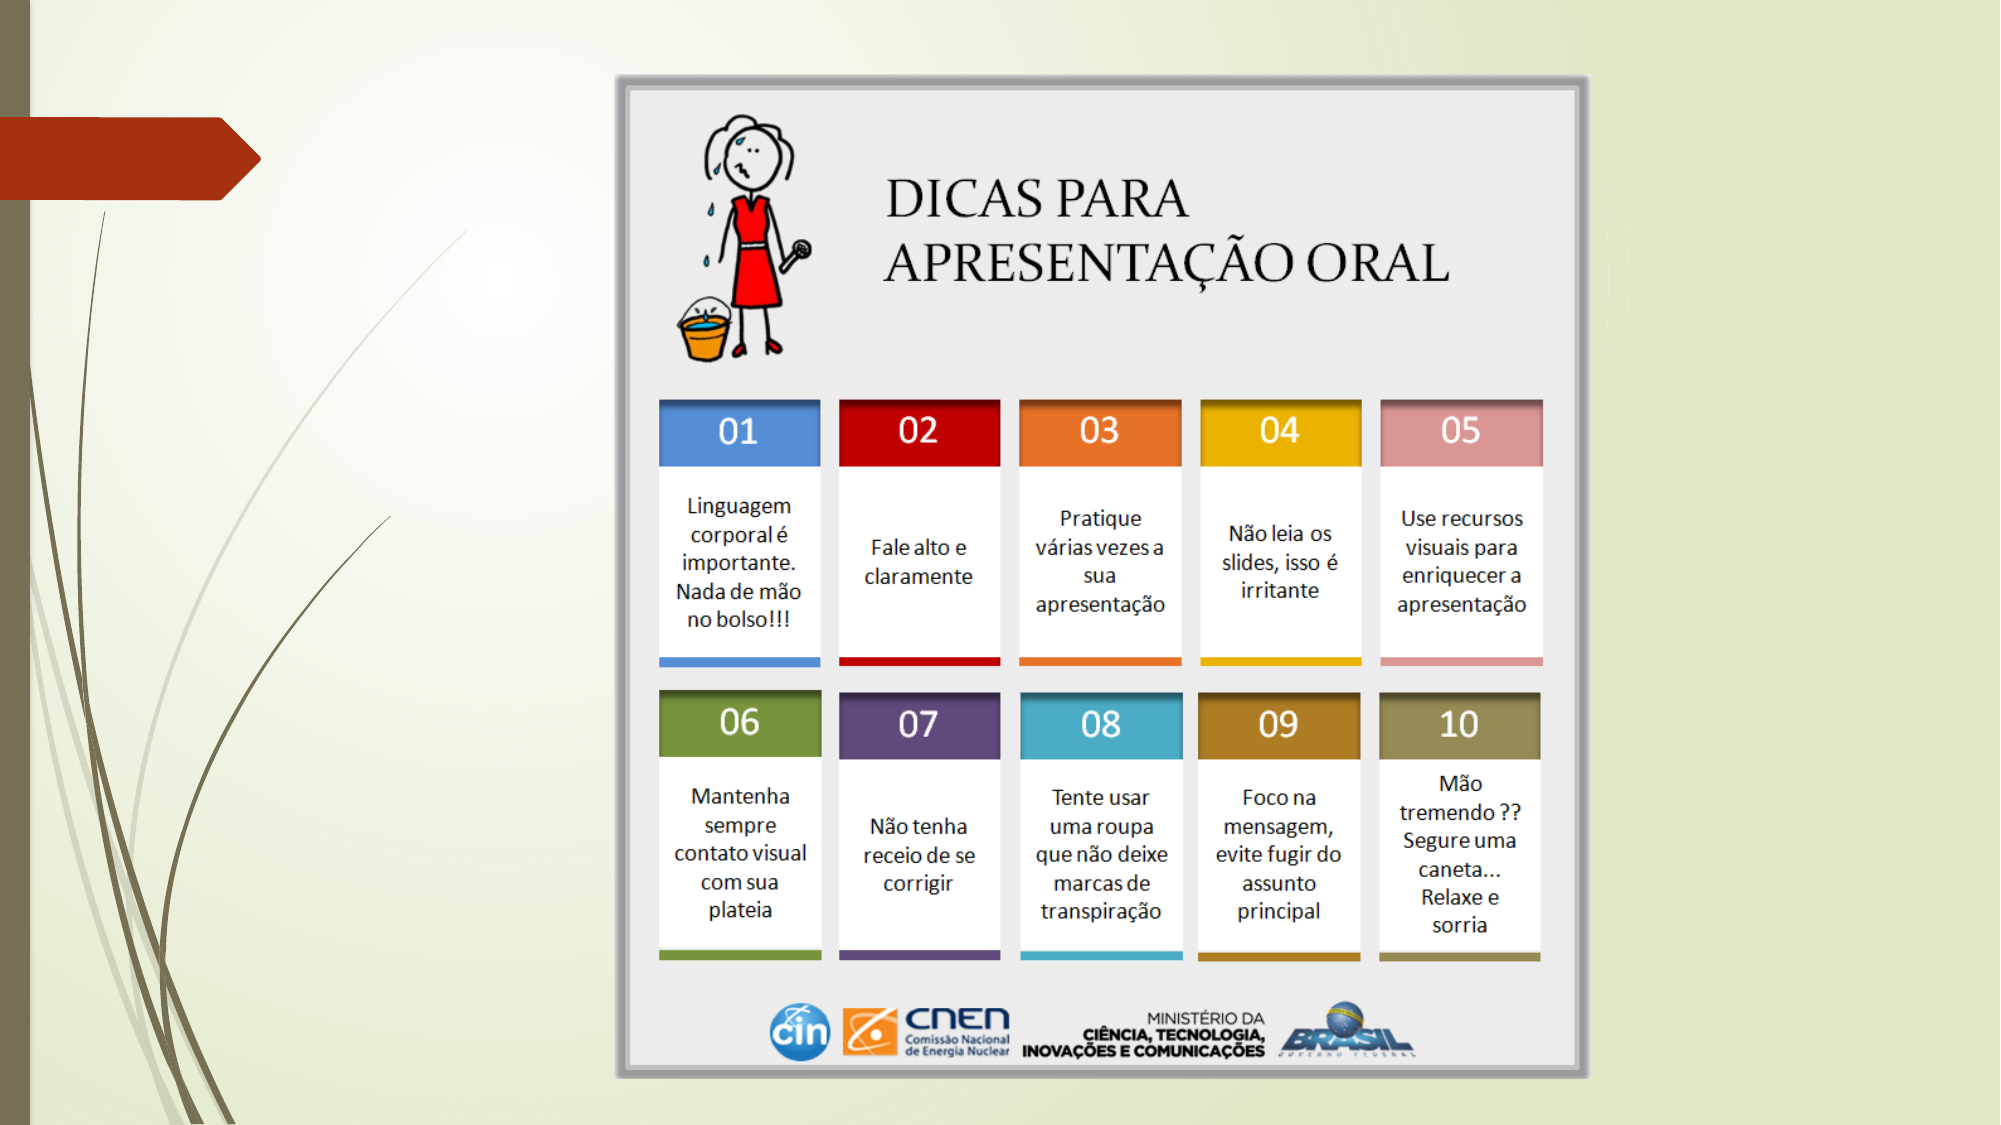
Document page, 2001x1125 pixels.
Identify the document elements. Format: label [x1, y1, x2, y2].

picture [614, 74, 1591, 1079]
